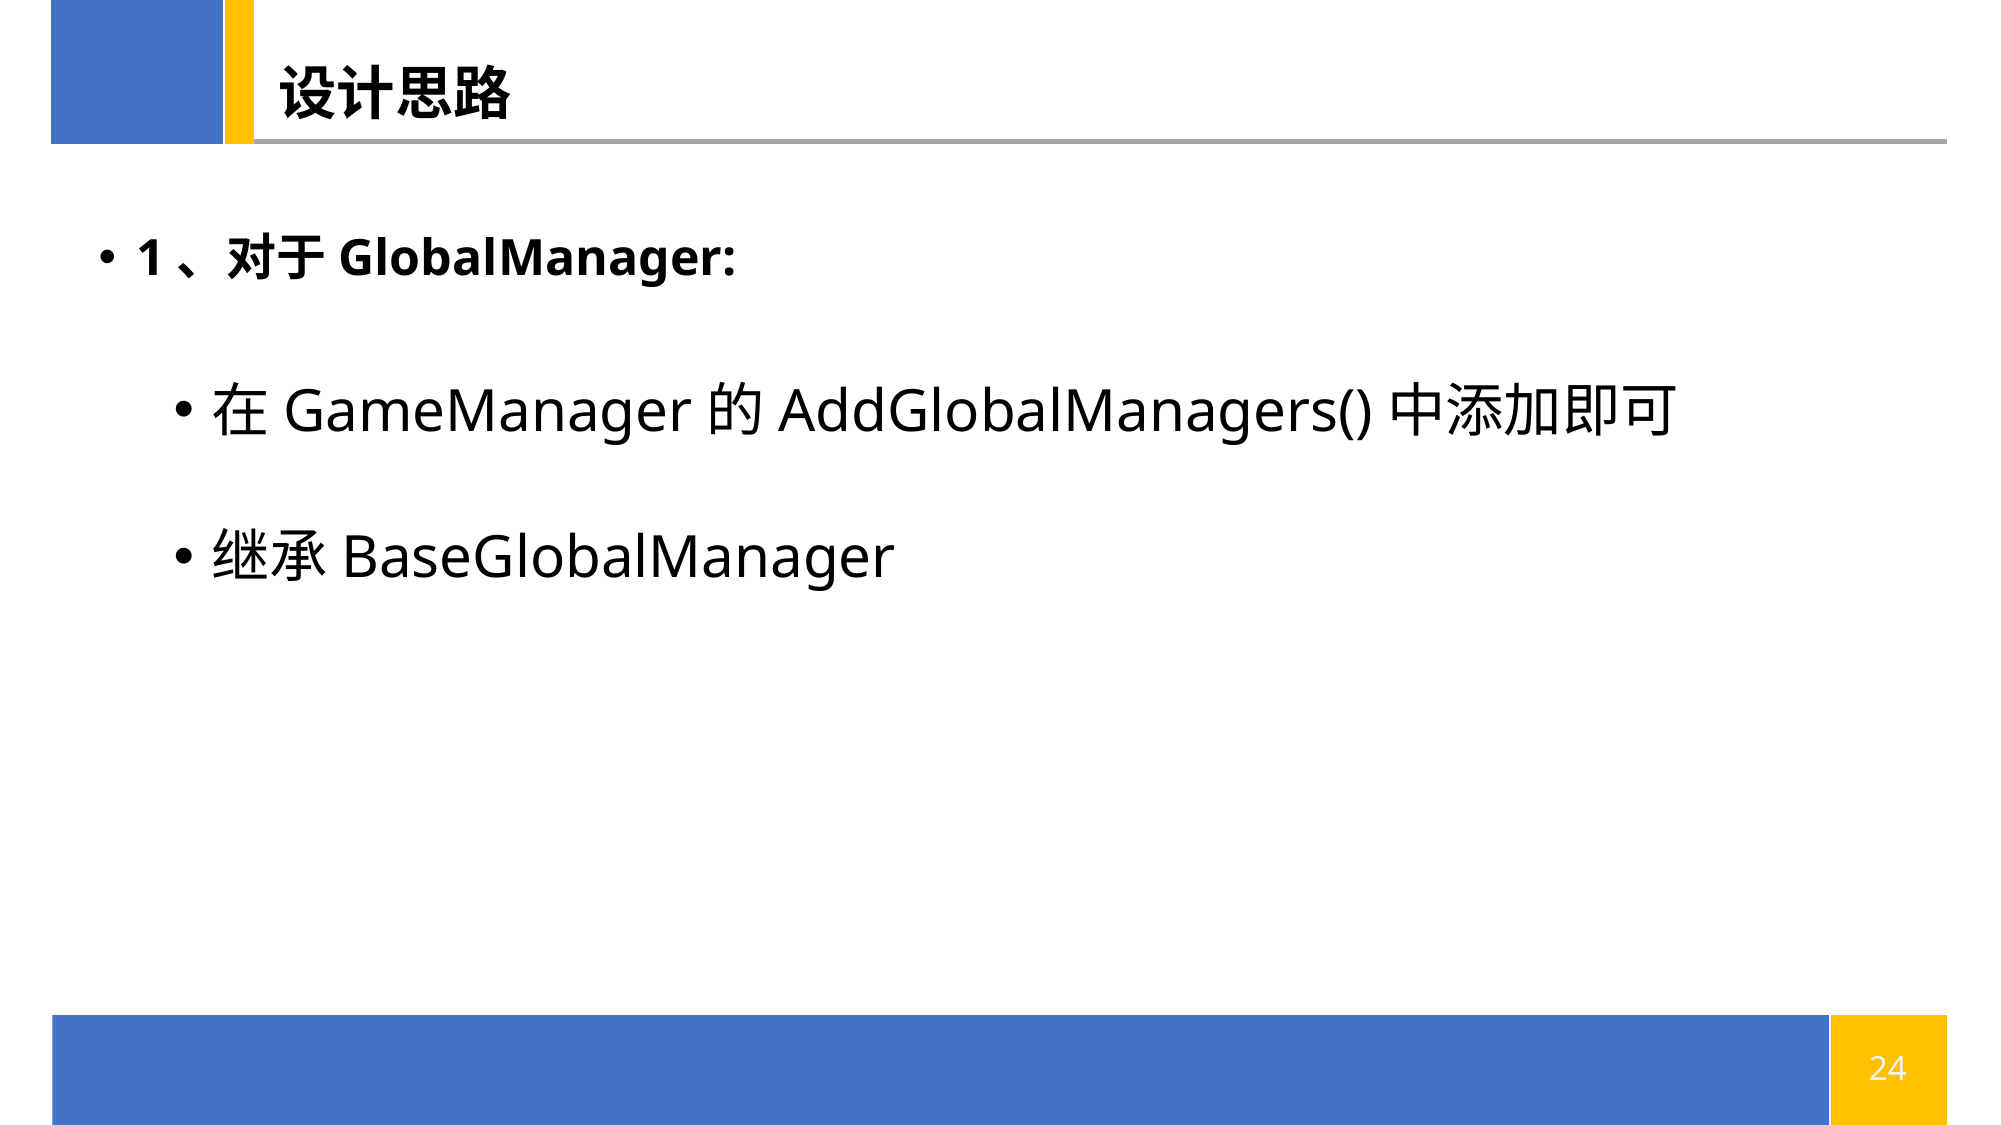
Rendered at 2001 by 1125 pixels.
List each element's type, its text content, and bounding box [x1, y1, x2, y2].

title 设计思路 [263, 56, 1682, 136]
text_box 1、对于GlobalManager: 在GameManager的AddGlobalManagers()中添加即可 继承BaseGlobalManager [83, 144, 2000, 1011]
